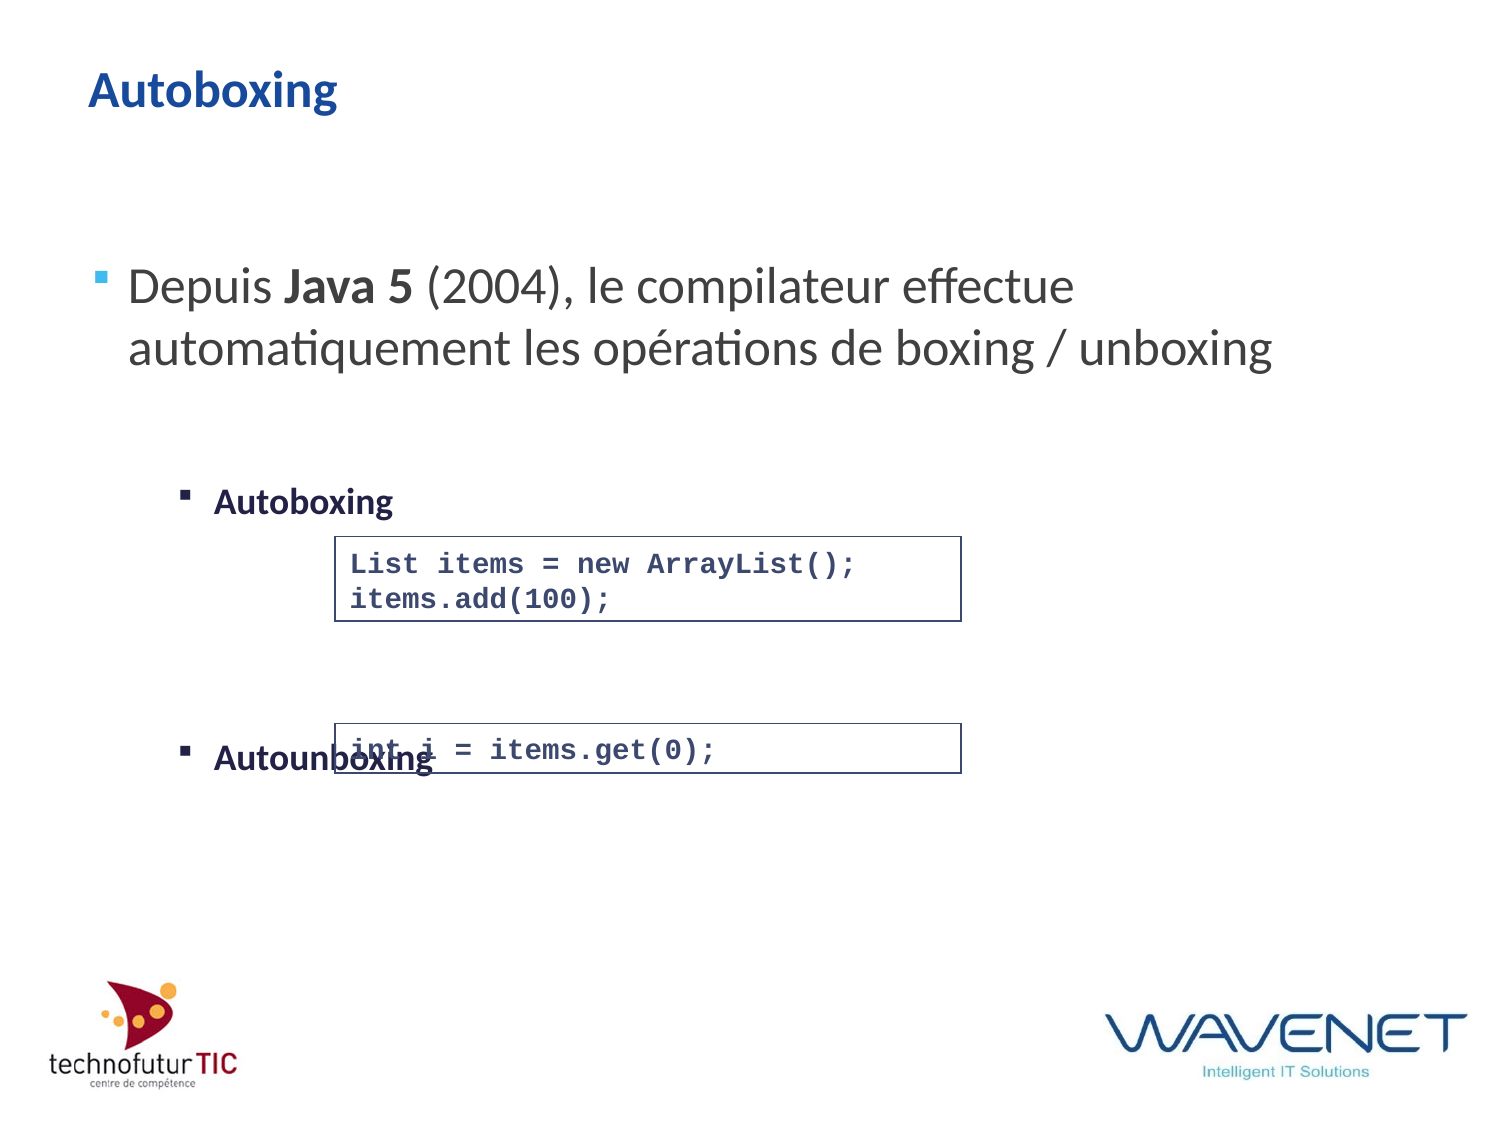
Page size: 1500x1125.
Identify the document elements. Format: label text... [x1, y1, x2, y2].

picture [1103, 1012, 1469, 1081]
picture [41, 970, 245, 1094]
text_box List items = new ArrayList(); items.add(100); [334, 536, 961, 622]
text_box int i = items.get(0); [334, 723, 961, 774]
title Autoboxing [72, 47, 1426, 145]
list Depuis Java 5 (2004), le compilateur effectue automatiquement les opérations de boxing / unboxing Autoboxing Autounboxing [76, 243, 1428, 965]
